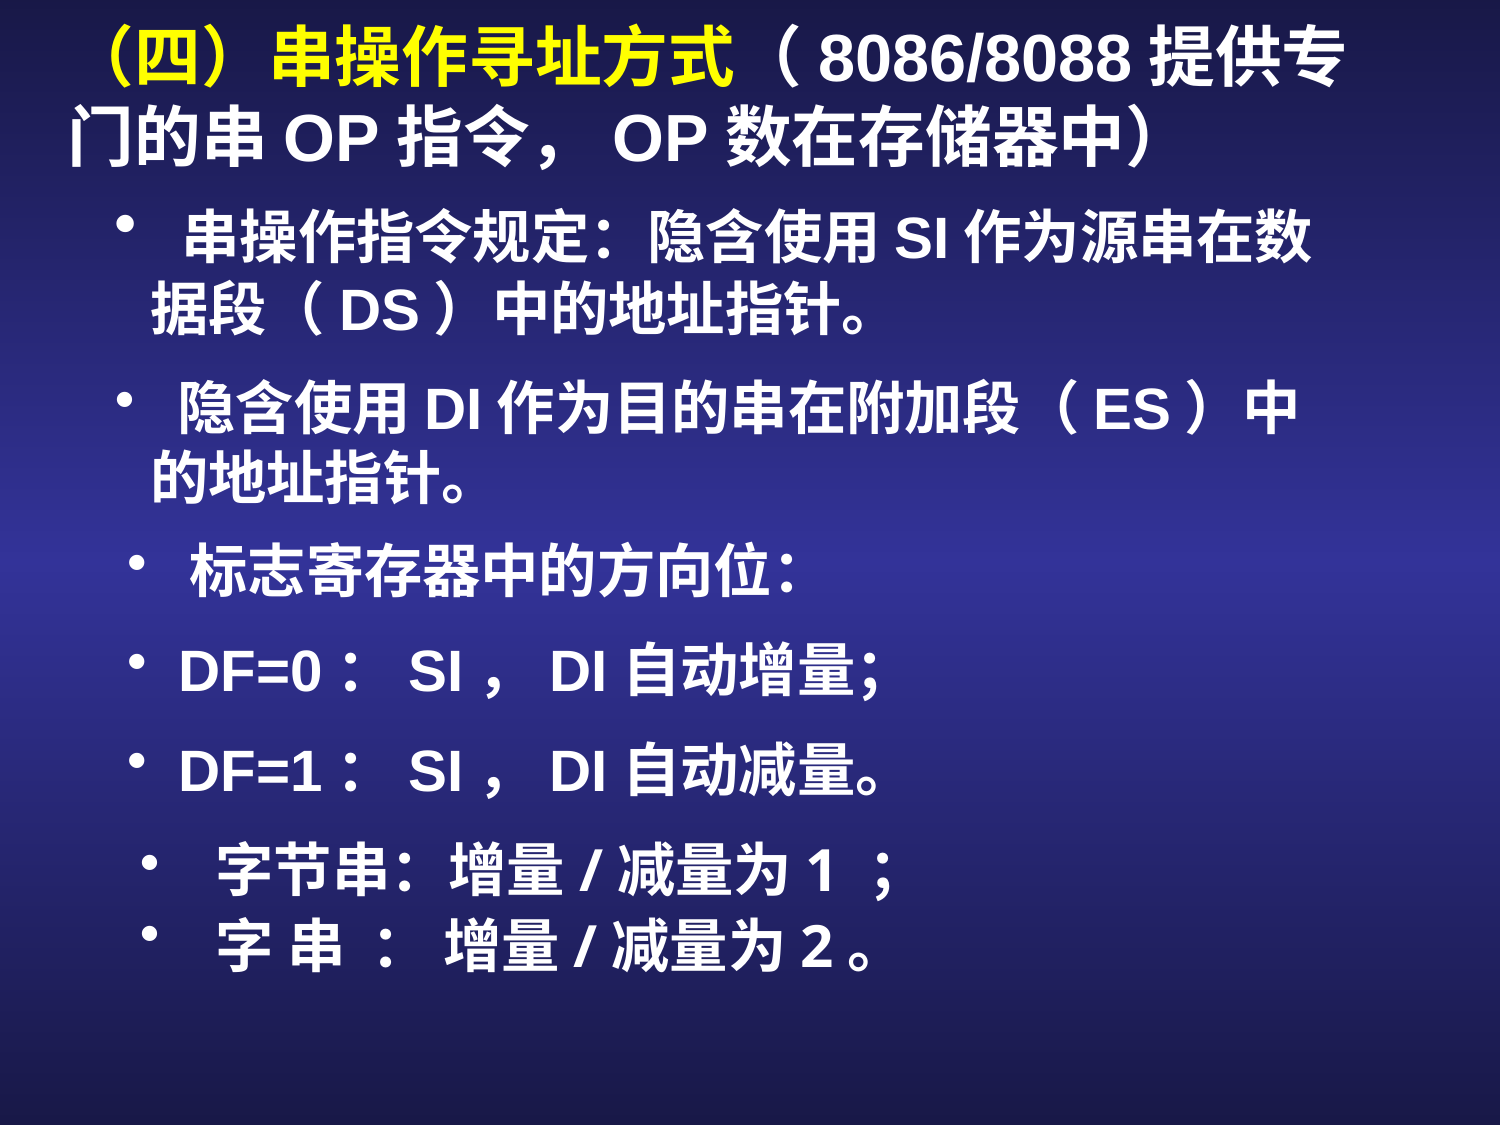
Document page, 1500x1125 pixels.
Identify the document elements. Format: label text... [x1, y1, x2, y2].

text_box 字节串：增量/减量为1 ； 字 串 ： 增量/减量为2。 [125, 834, 1075, 983]
text_box （四）串操作寻址方式（8086/8088提供专门的串OP指令，OP数在存储器中） [53, 7, 1388, 182]
text_box 串操作指令规定：隐含使用SI作为源串在数据段（DS）中的地址指针。 隐含使用DI作为目的串在附加段（ES）中的地址指针。 [100, 184, 1338, 519]
text_box 标志寄存器中的方向位： DF=0：SI，DI自动增量； DF=1：SI，DI自动减量。 [112, 527, 1338, 811]
